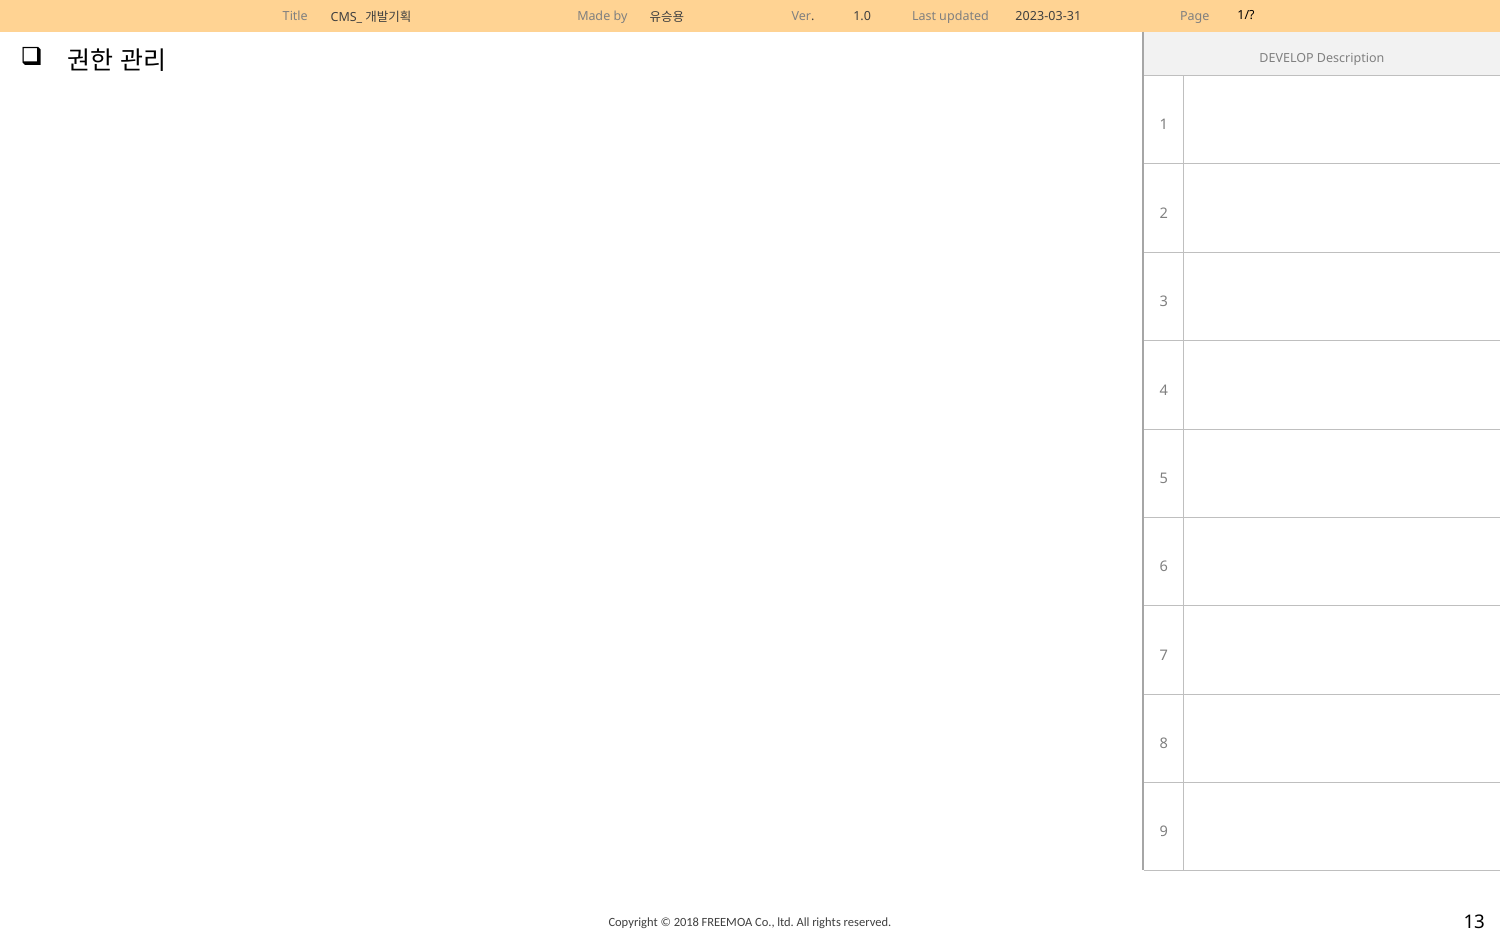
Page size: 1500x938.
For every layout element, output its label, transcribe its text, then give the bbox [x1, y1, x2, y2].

table_cell [1184, 164, 1500, 252]
table_cell [1184, 518, 1500, 605]
table_header DEVELOP Description [1144, 32, 1500, 75]
table_cell 3 [1144, 253, 1183, 340]
table_cell [1184, 76, 1500, 163]
table_cell [1184, 783, 1500, 870]
table_cell 8 [1144, 695, 1183, 782]
text_box 권한 관리 [5, 37, 455, 82]
text_box 1/? [1222, 0, 1306, 30]
table_cell 7 [1144, 606, 1183, 694]
table_cell [1184, 341, 1500, 429]
table_cell [1184, 606, 1500, 694]
table_cell [1184, 253, 1500, 340]
table_cell 4 [1144, 341, 1183, 429]
table_cell [1184, 695, 1500, 782]
table_cell 9 [1144, 783, 1183, 870]
table_cell 1 [1144, 76, 1183, 163]
table_cell 2 [1144, 164, 1183, 252]
table_cell [1184, 430, 1500, 517]
table_cell 6 [1144, 518, 1183, 605]
table_cell 5 [1144, 430, 1183, 517]
